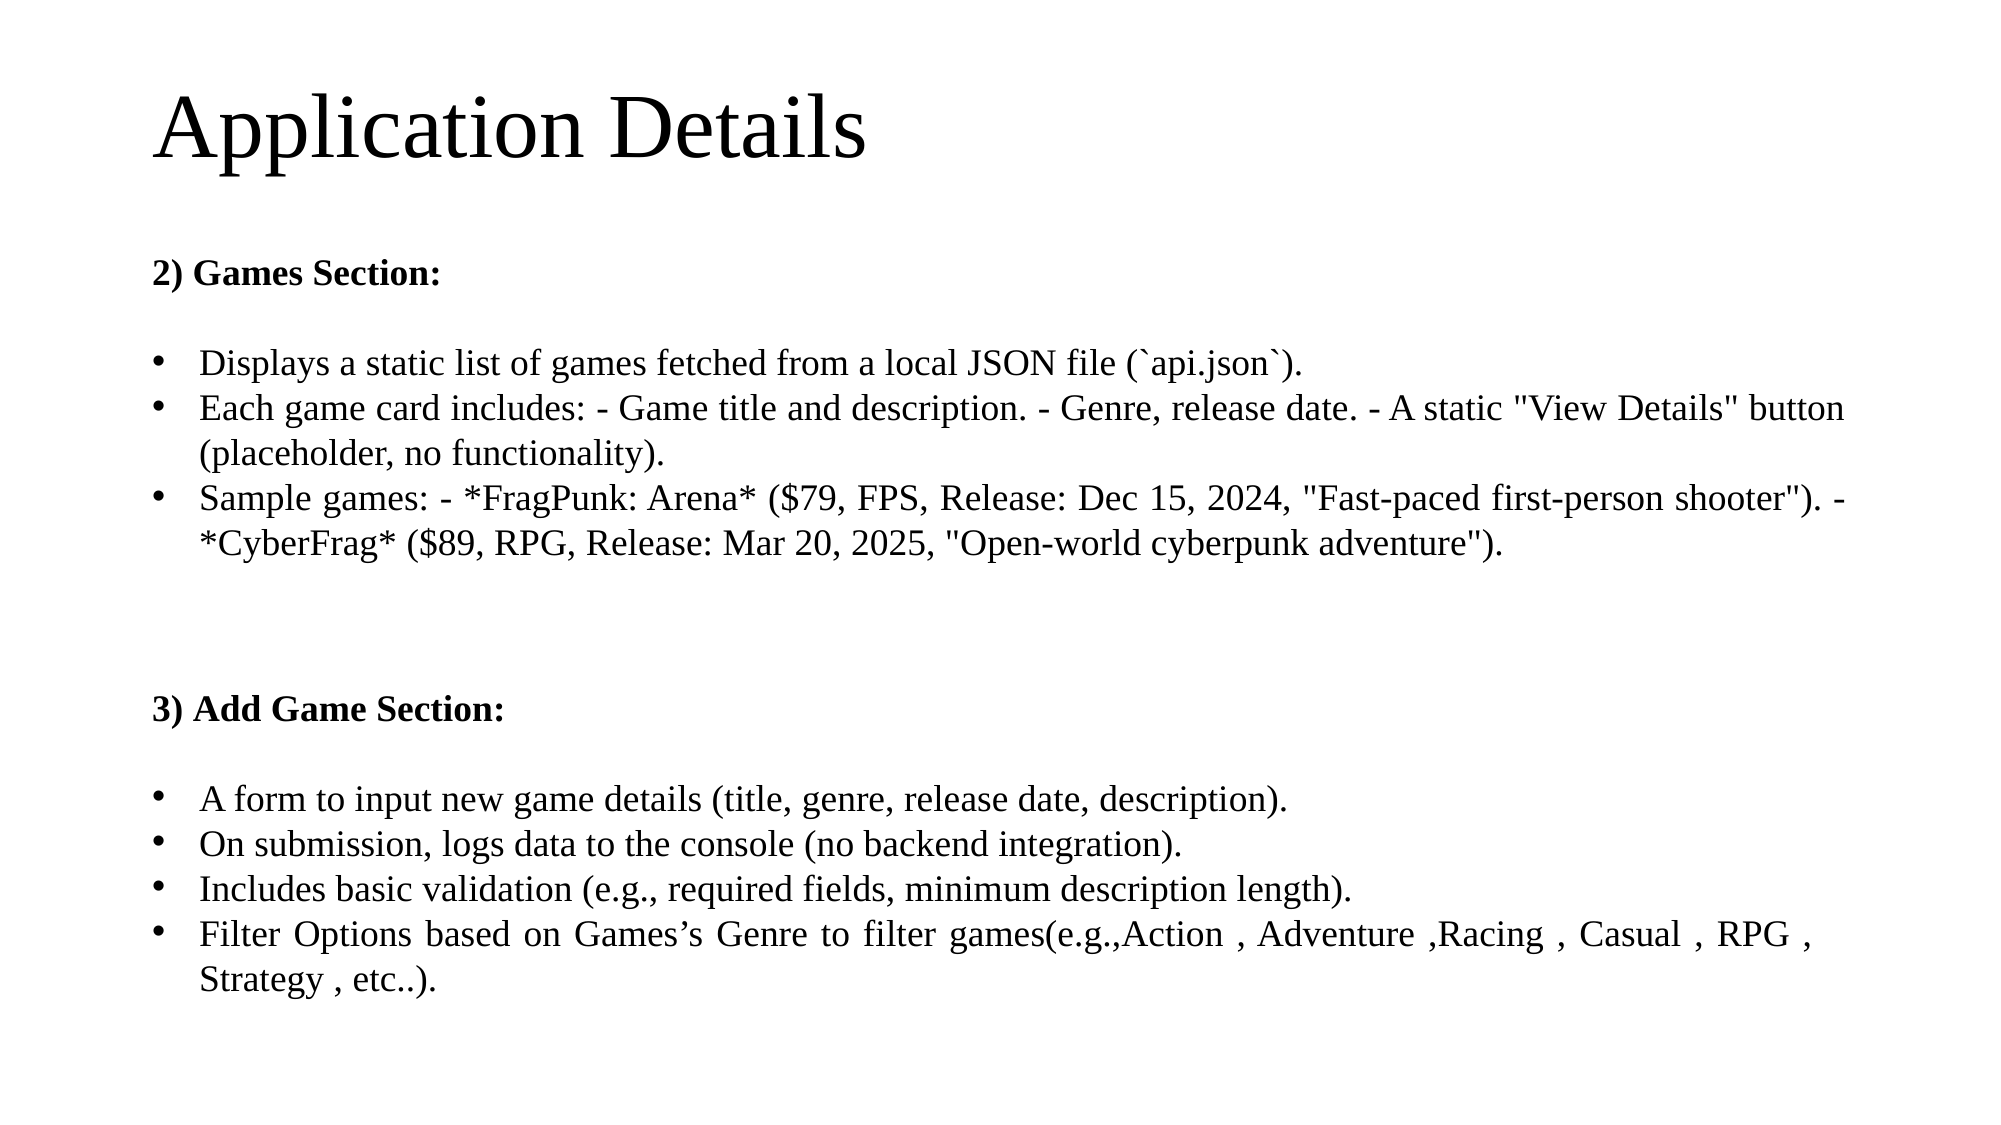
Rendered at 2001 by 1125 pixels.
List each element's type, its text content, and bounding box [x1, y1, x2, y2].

title Application Details [137, 59, 1863, 196]
text_box 2) Games Section: Displays a static list of games fetched from a local JSON file (`api.json`). Each game card includes: - Game title and description. - Genre, release date. - A static "View Details" button (placeholder, no functionality). Sample games: - *FragPunk: Arena* ($79, FPS, Release: Dec 15, 2024, "Fast-paced first-person shooter"). - *CyberFrag* ($89, RPG, Release: Mar 20, 2025, "Open-world cyberpunk adventure"). [137, 240, 1863, 571]
text_box 3) Add Game Section: A form to input new game details (title, genre, release date, description). On submission, logs data to the console (no backend integration). Includes basic validation (e.g., required fields, minimum description length). Filter Options based on Games’s Genre to filter games(e.g.,Action , Adventure ,Racing , Casual , RPG , Strategy , etc..). [137, 676, 1830, 1006]
